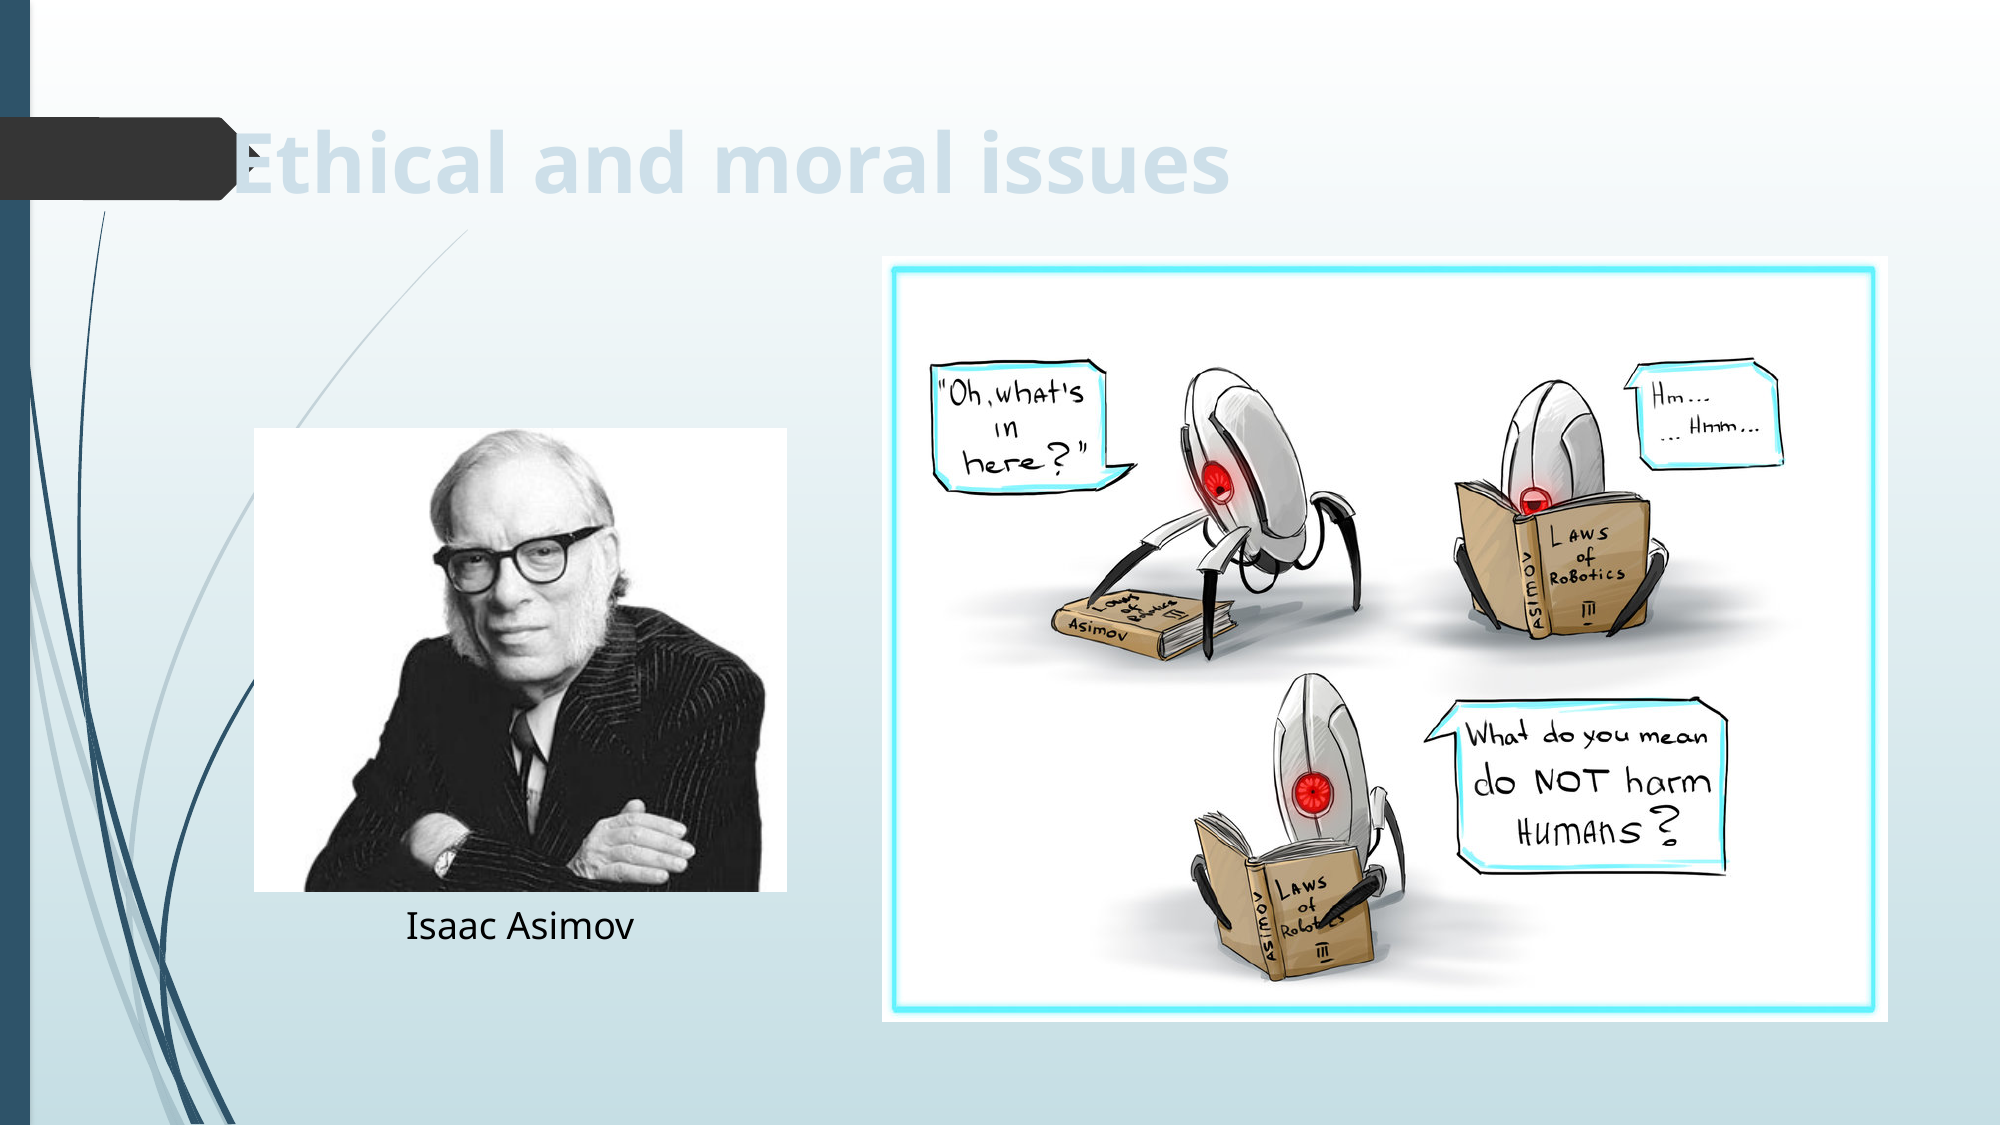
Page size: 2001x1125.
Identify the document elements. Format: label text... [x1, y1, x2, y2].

picture [254, 428, 787, 892]
picture [881, 256, 1888, 1022]
text_box Isaac Asimov [280, 900, 761, 955]
title Ethical and moral issues [0, 102, 1462, 313]
